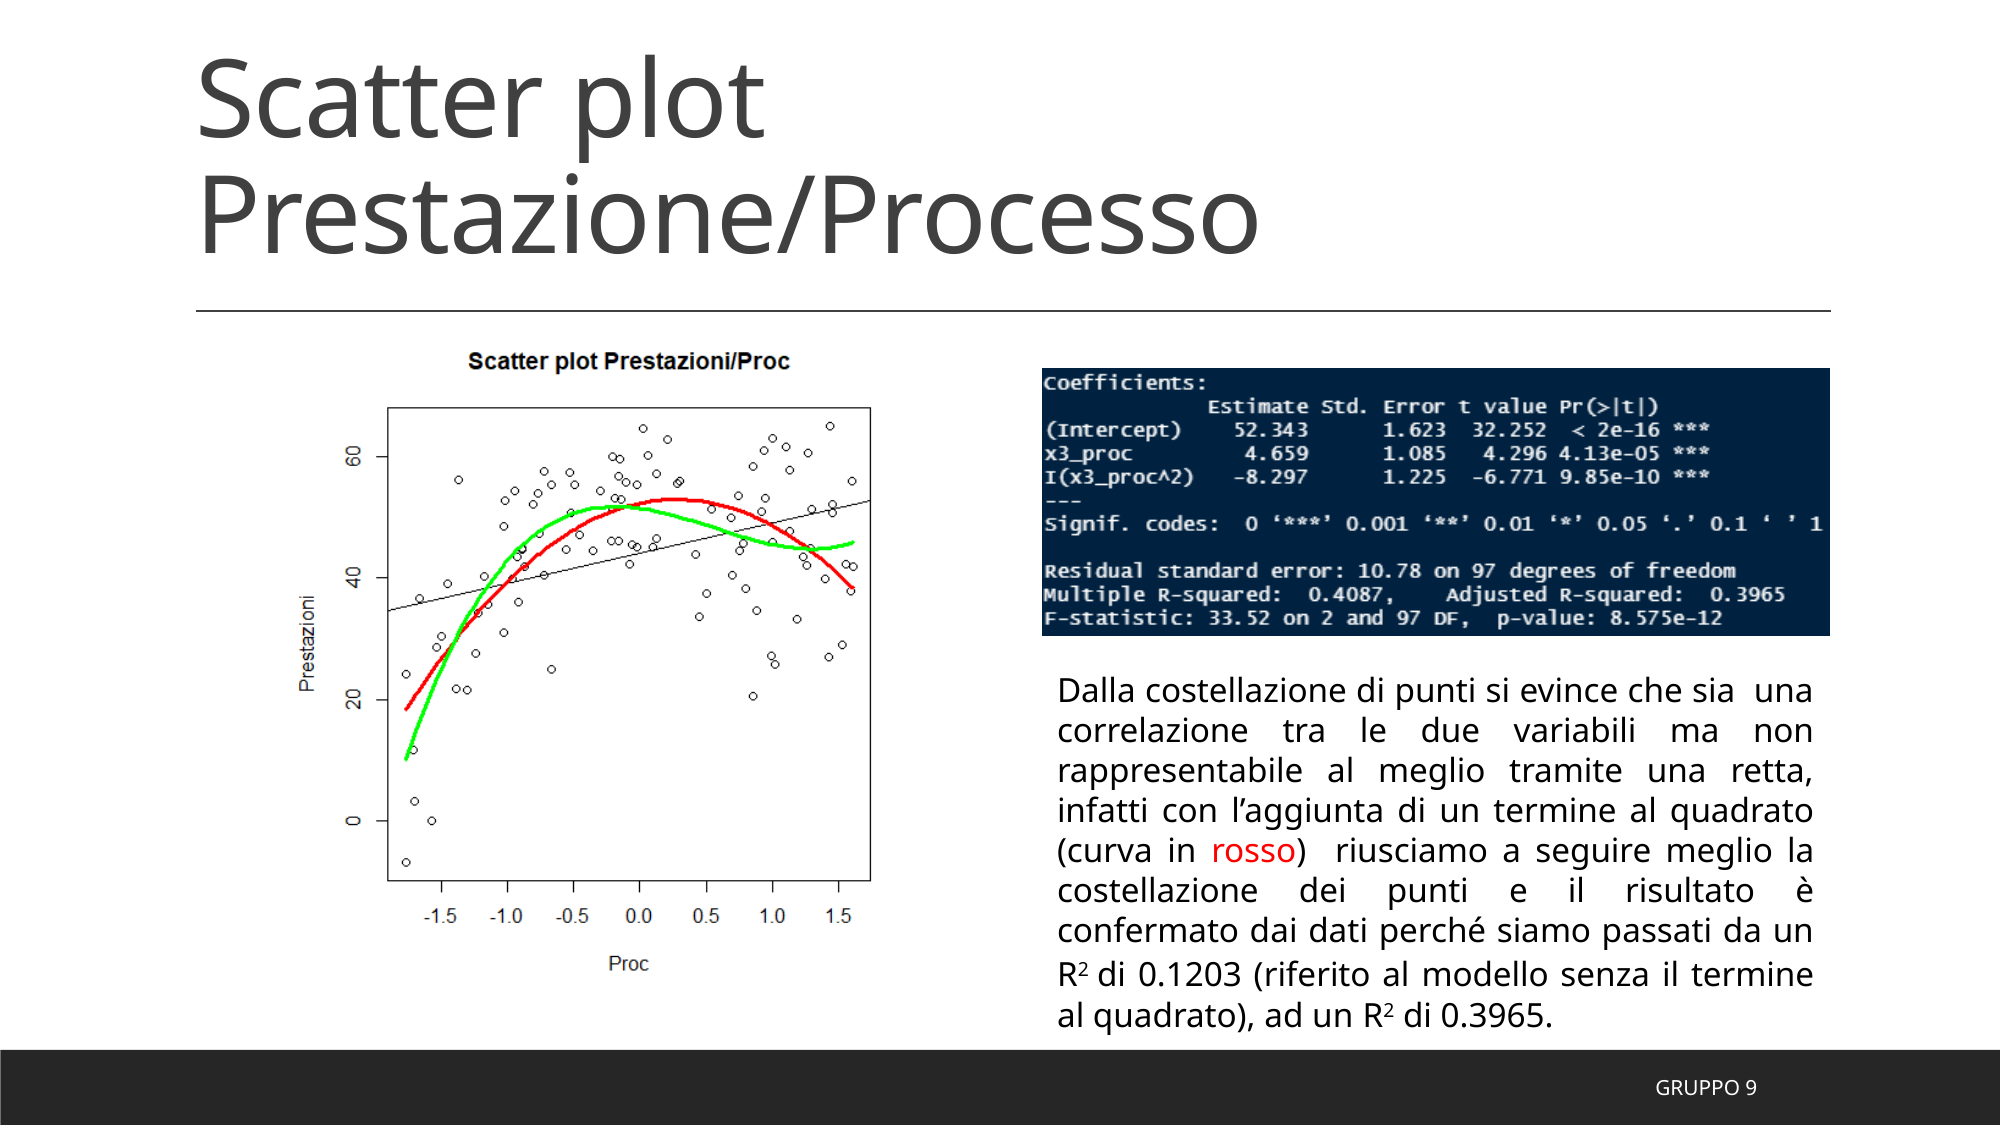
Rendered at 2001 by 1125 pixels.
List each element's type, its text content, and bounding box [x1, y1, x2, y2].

slide_number GRUPPO 9 [1348, 1057, 1773, 1118]
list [291, 350, 878, 975]
title Scatter plot Prestazione/Processo [180, 47, 1830, 285]
text_box Dalla costellazione di punti si evince che sia una correlazione tra le due variabili ma non rappresentabile al meglio tramite una retta, infatti con l’aggiunta di un termine al quadrato (curva in rosso) riusciamo a seguire meglio la costellazione dei punti e il risultato è confermato dai dati perché siamo passati da un R2 di 0.1203 (riferito al modello senza il termine al quadrato), ad un R2 di 0.3965. [1042, 662, 1830, 1042]
picture [1041, 368, 1831, 637]
